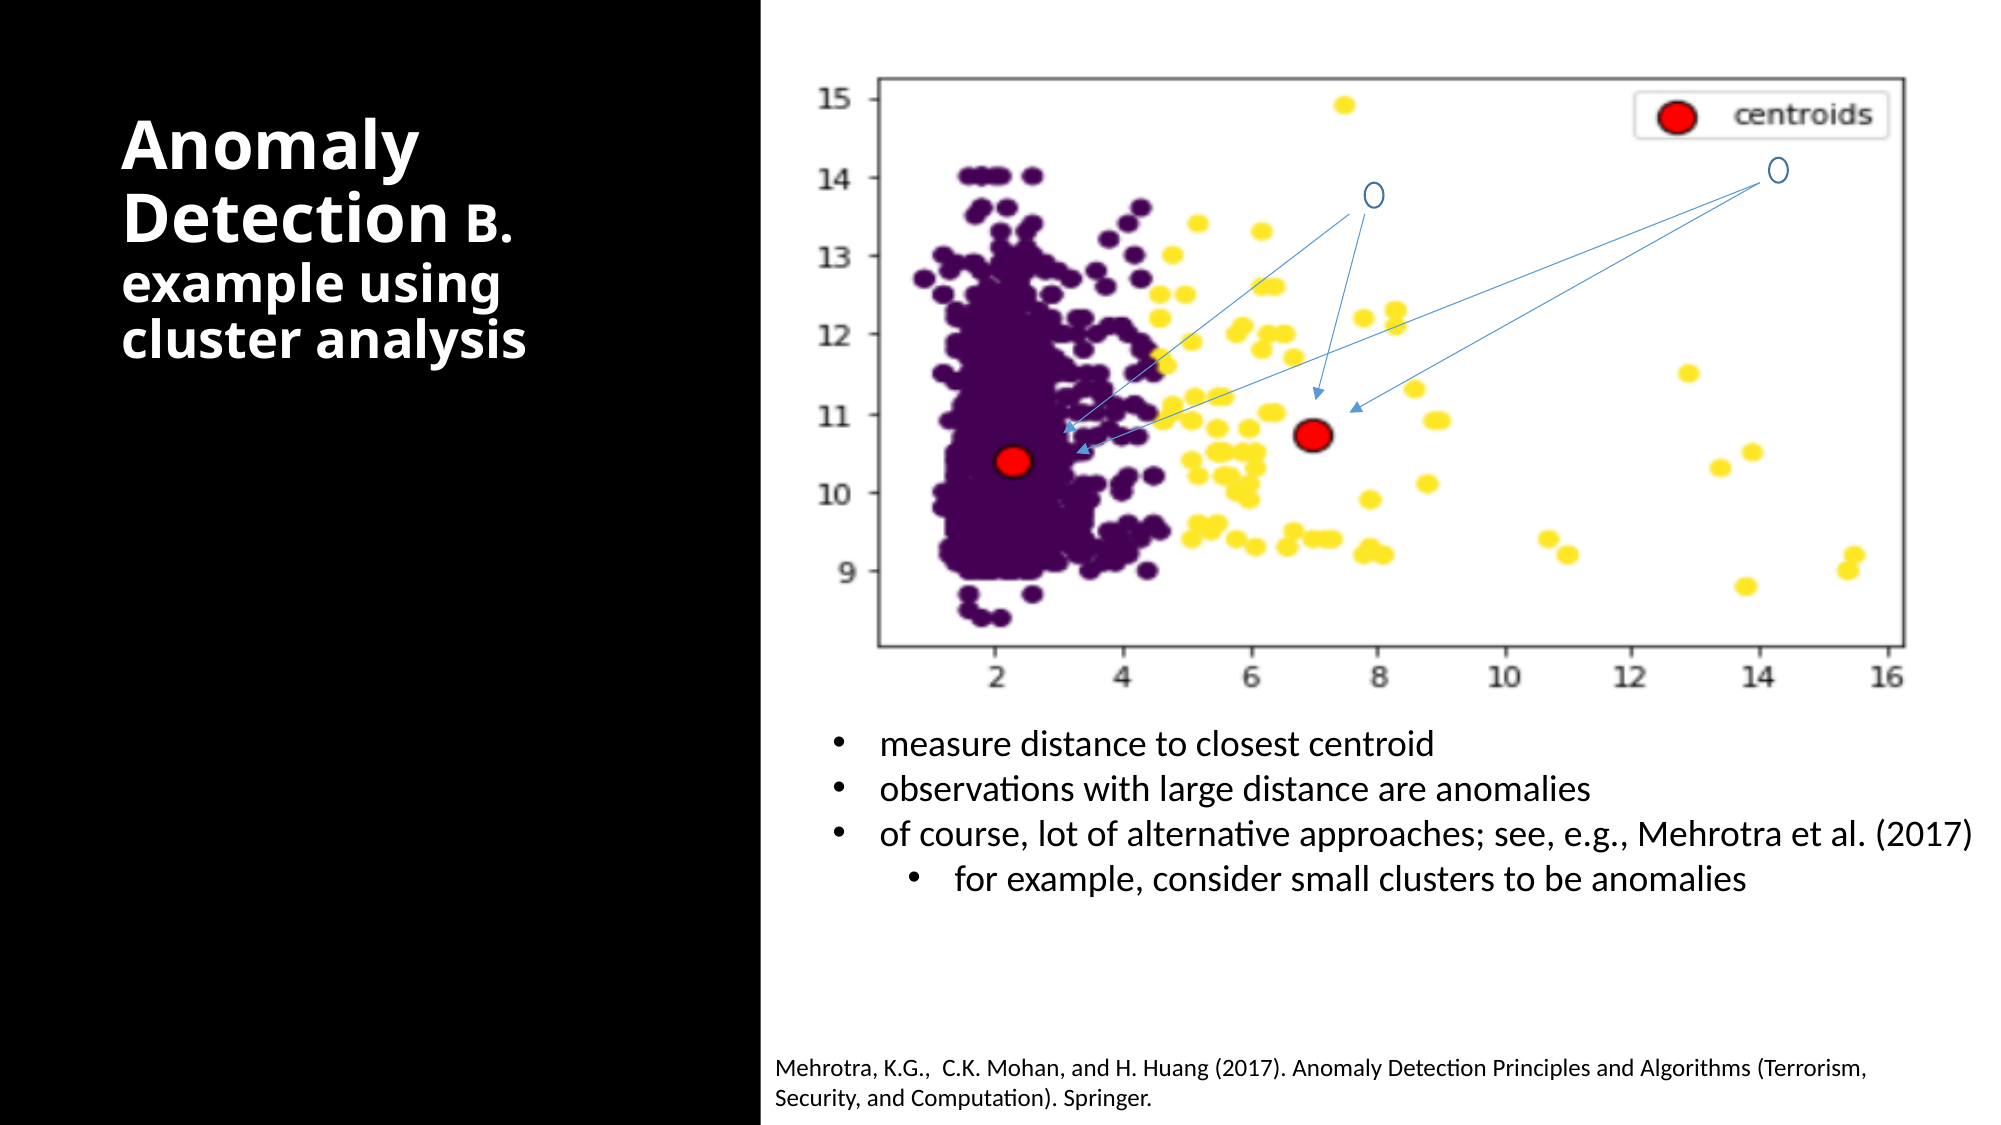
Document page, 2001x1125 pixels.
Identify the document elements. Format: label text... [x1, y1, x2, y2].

text_box Mehrotra, K.G., C.K. Mohan, and H. Huang (2017). Anomaly Detection Principles and Algorithms (Terrorism, Security, and Computation). Springer. [760, 1043, 1943, 1125]
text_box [1063, 213, 1350, 434]
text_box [1076, 182, 1760, 454]
picture [782, 49, 1943, 714]
text_box measure distance to closest centroid observations with large distance are anomalies of course, lot of alternative approaches; see, e.g., Mehrotra et al. (2017) for example, consider small clusters to be anomalies [817, 711, 1995, 997]
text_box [1350, 213, 1365, 401]
text_box Anomaly Detection B. example using cluster analysis [106, 103, 708, 379]
text_box [759, 0, 2000, 1125]
